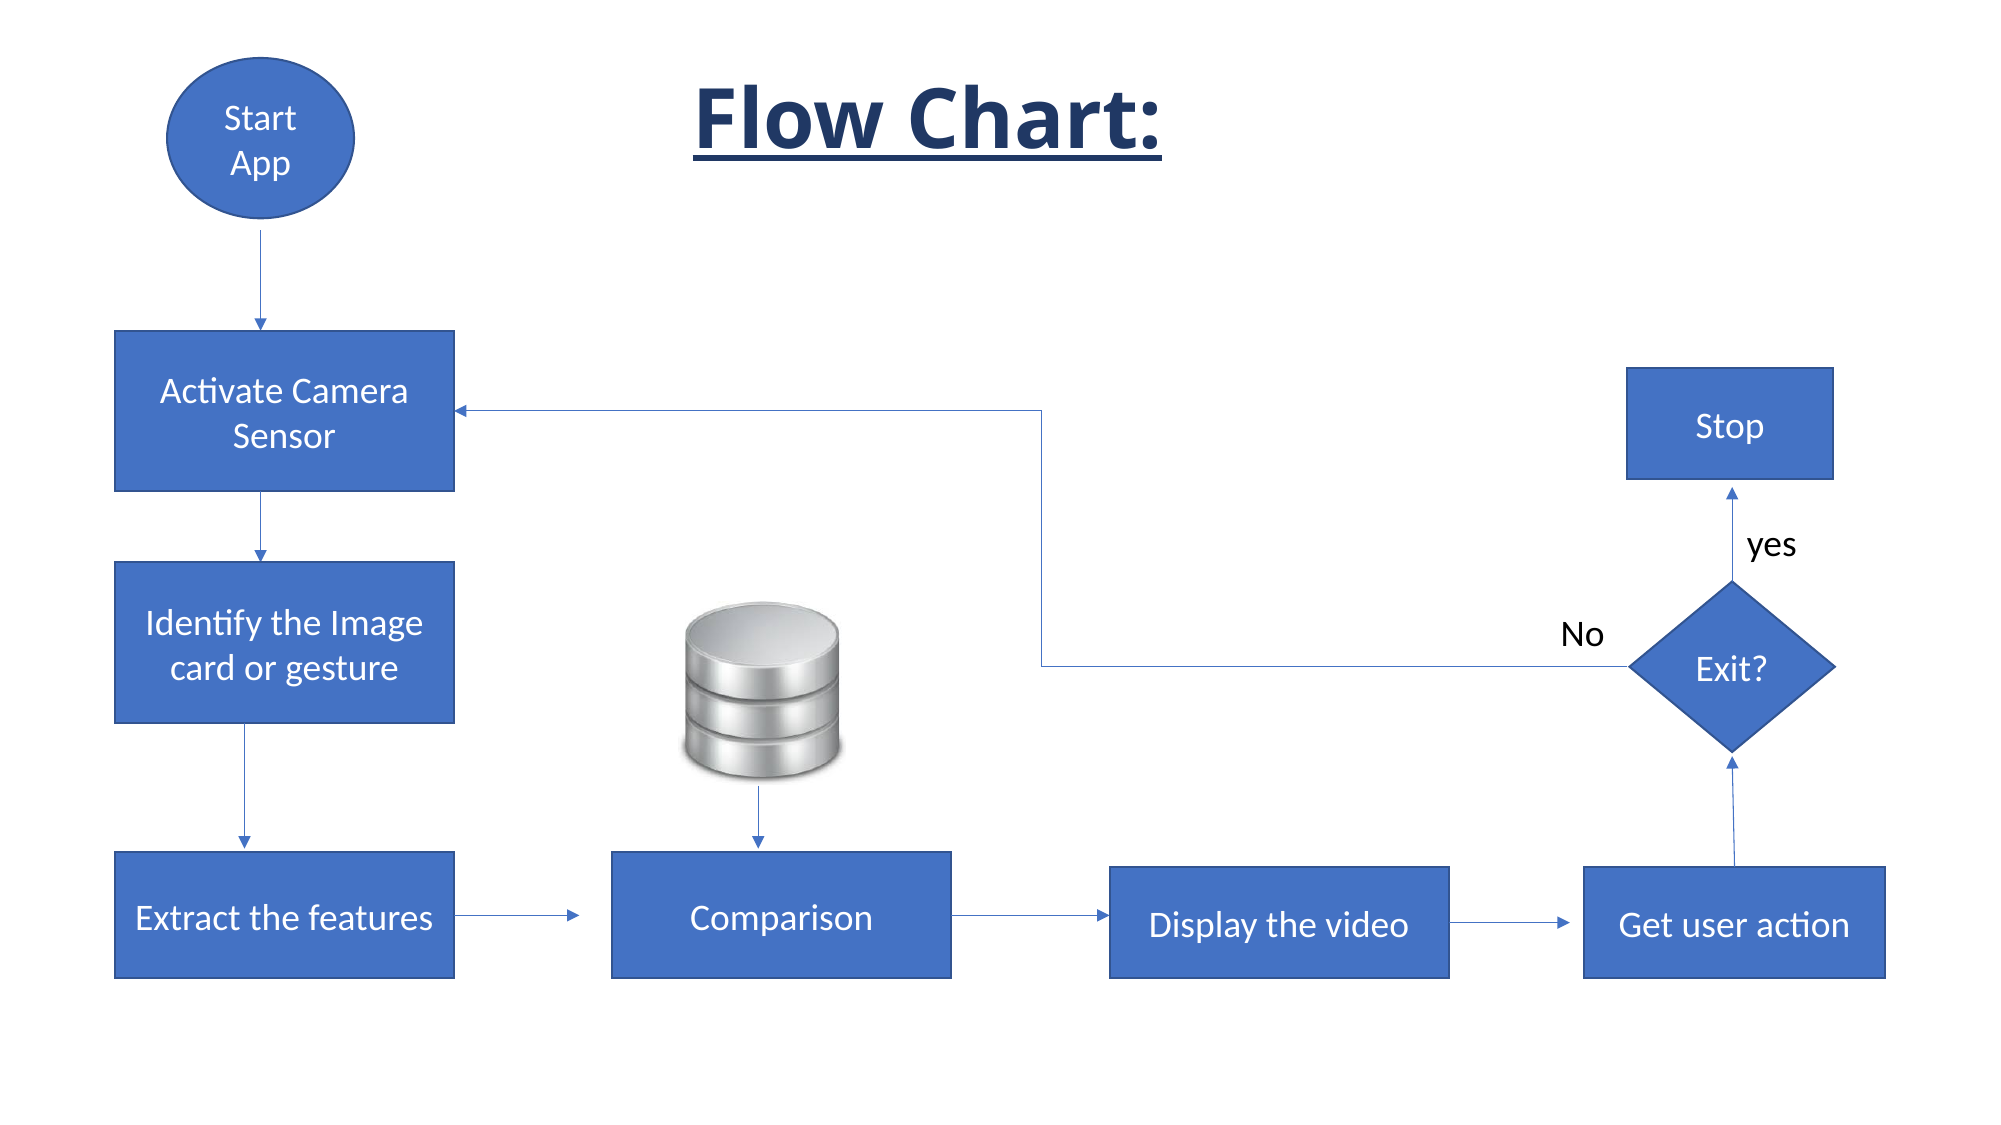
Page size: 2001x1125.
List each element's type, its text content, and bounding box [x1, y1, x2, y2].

text_box Display the video [1109, 866, 1450, 979]
text_box Exit? [1628, 580, 1837, 754]
text_box Comparison [611, 851, 952, 979]
text_box No [1628, 601, 1639, 662]
text_box Activate Camera Sensor [114, 330, 455, 492]
text_box Extract the features [114, 851, 455, 979]
text_box Flow Chart: [678, 58, 1439, 173]
text_box Identify the Image card or gesture [114, 561, 455, 724]
text_box yes [1733, 511, 1837, 572]
text_box Stop [1626, 367, 1834, 480]
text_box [454, 410, 1628, 667]
text_box Get user action [1583, 866, 1886, 979]
picture [678, 601, 846, 785]
text_box Start App [166, 56, 356, 220]
